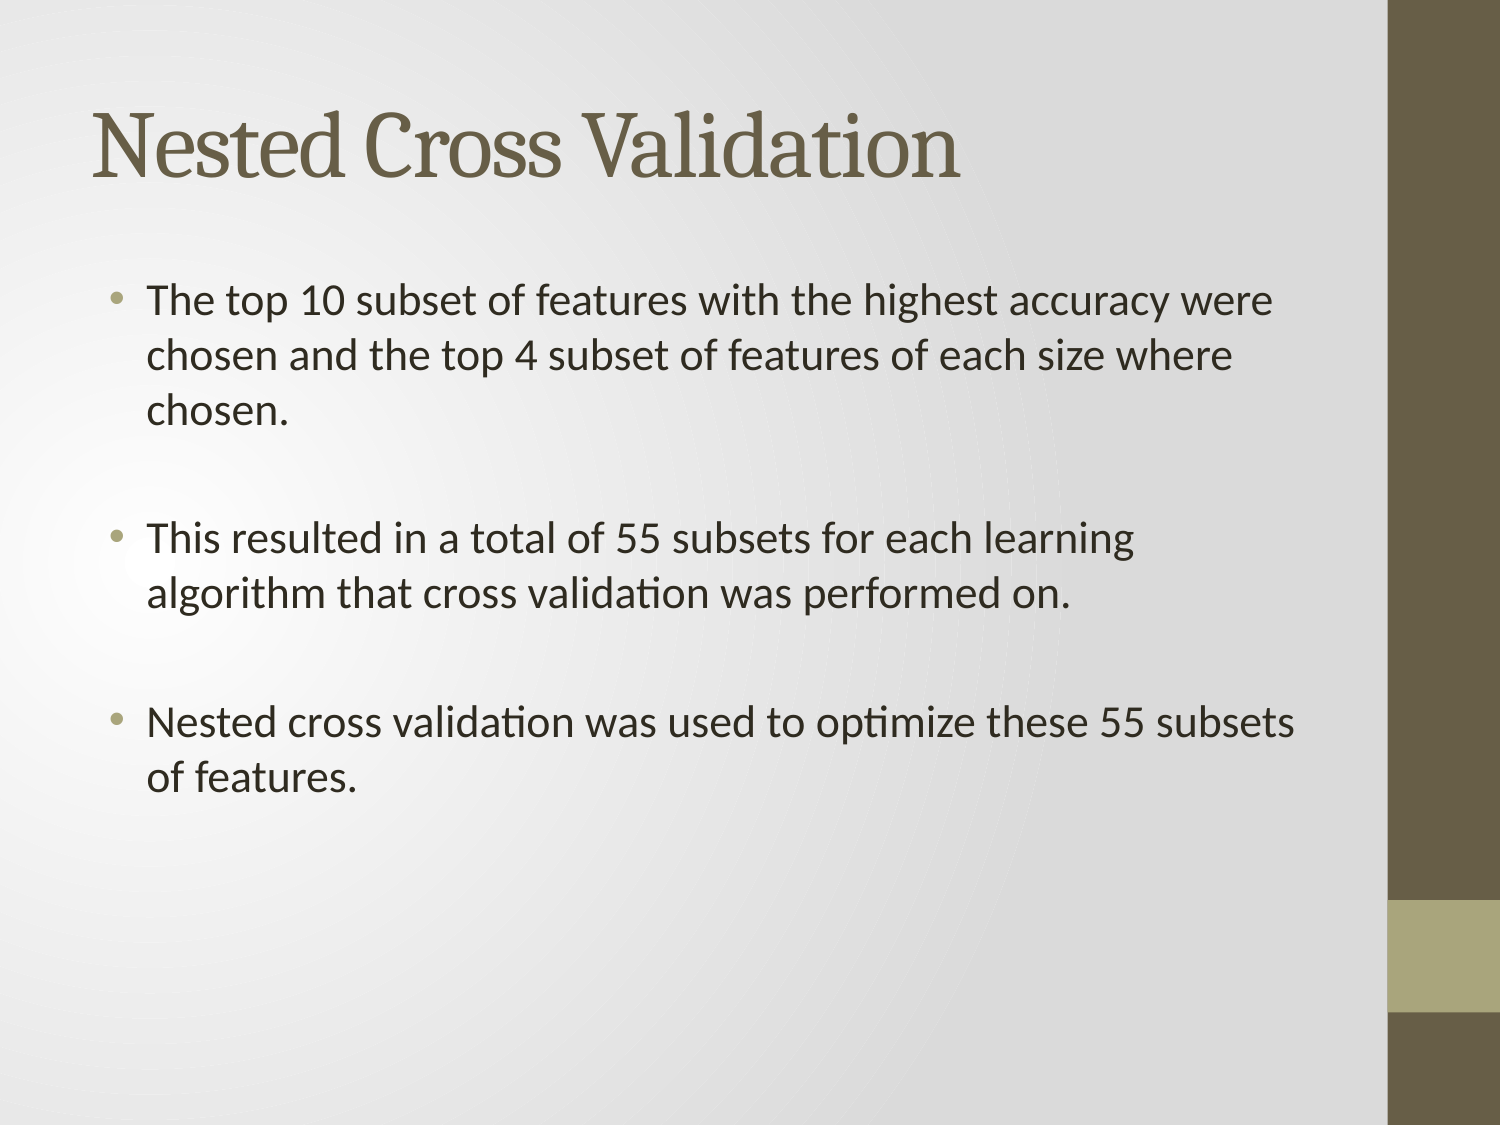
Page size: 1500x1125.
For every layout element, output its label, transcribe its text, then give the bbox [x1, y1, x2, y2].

list The top 10 subset of features with the highest accuracy were chosen and the top 4 subset of features of each size where chosen. This resulted in a total of 55 subsets for each learning algorithm that cross validation was performed on. Nested cross validation was used to optimize these 55 subsets of features. [75, 262, 1325, 1050]
title Nested Cross Validation [75, 45, 1325, 233]
